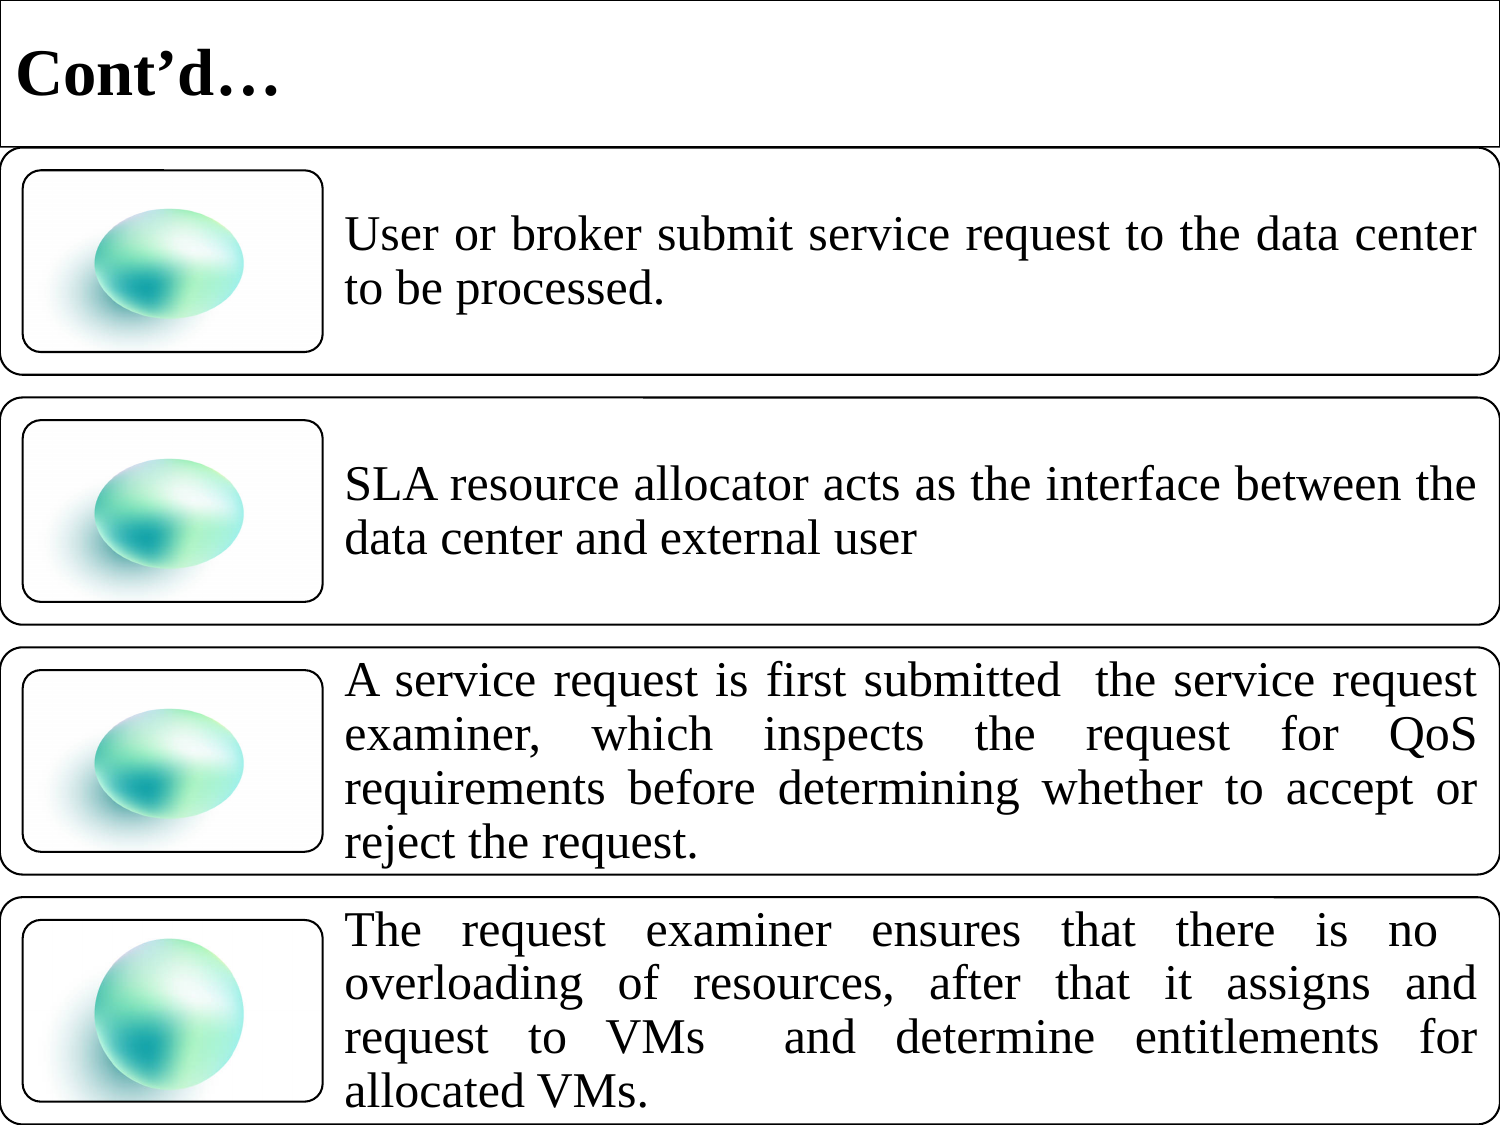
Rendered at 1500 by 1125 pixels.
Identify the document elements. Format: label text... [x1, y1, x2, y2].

title Cont’d… [0, 0, 1500, 147]
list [0, 147, 1500, 1125]
